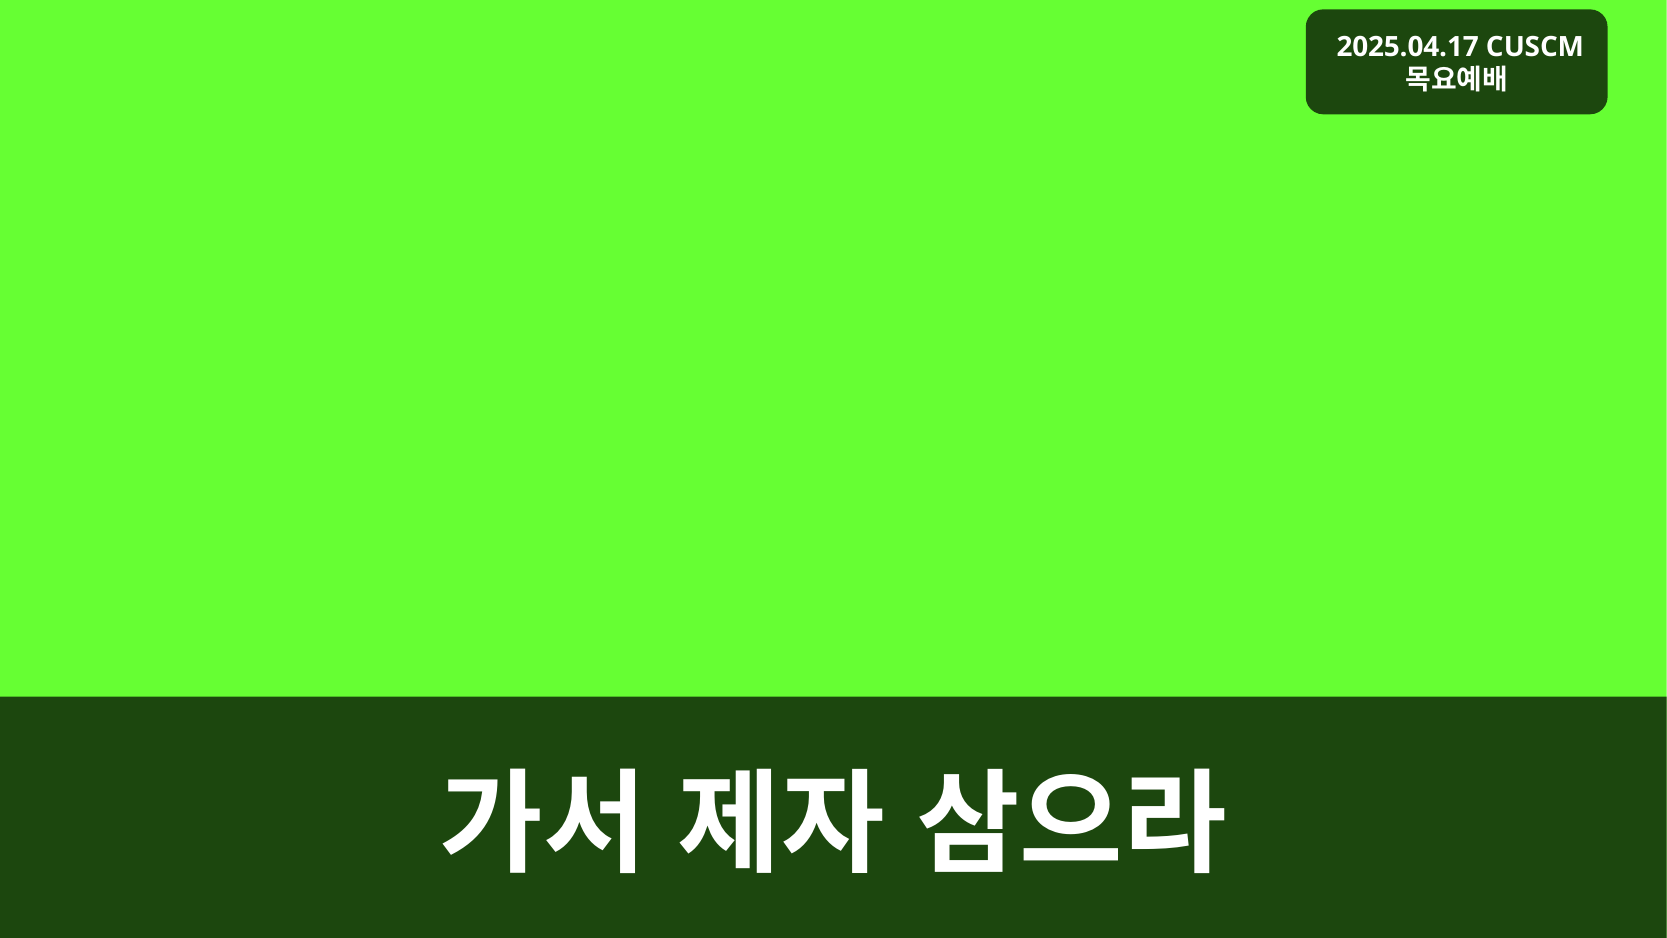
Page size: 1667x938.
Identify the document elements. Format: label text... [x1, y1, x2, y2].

title 가서 제자 삼으라 [0, 696, 1667, 938]
